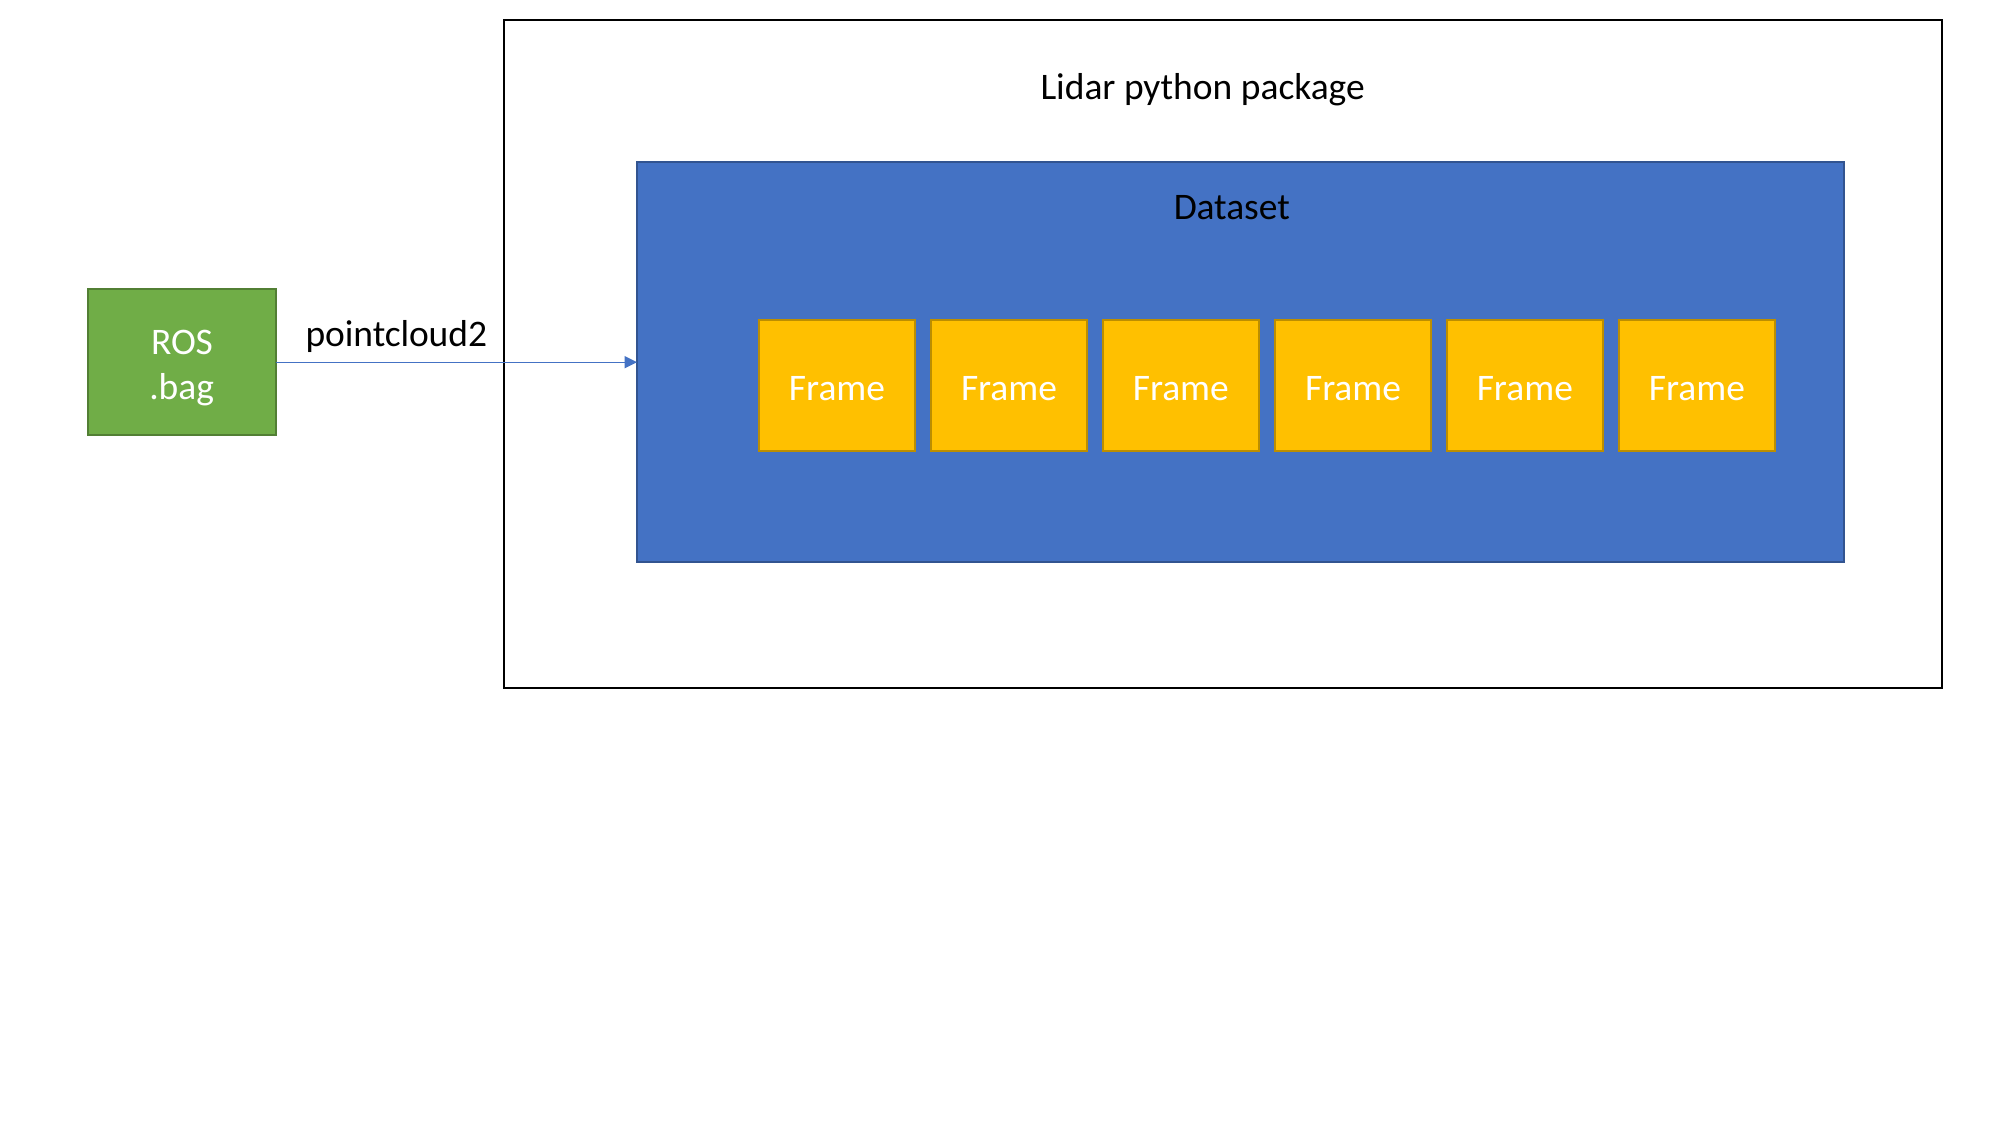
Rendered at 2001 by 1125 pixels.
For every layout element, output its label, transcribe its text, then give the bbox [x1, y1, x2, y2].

text_box [503, 19, 1943, 689]
text_box Frame [1618, 319, 1776, 452]
text_box [636, 161, 1845, 563]
text_box Frame [930, 319, 1088, 452]
text_box Frame [1274, 319, 1432, 452]
text_box Frame [1102, 319, 1260, 452]
text_box Frame [1446, 319, 1604, 452]
text_box Lidar python package [1025, 54, 1392, 115]
text_box Frame [758, 319, 916, 452]
text_box ROS .bag [87, 288, 277, 436]
text_box pointcloud2 [290, 301, 503, 362]
text_box Dataset [1158, 174, 1305, 235]
